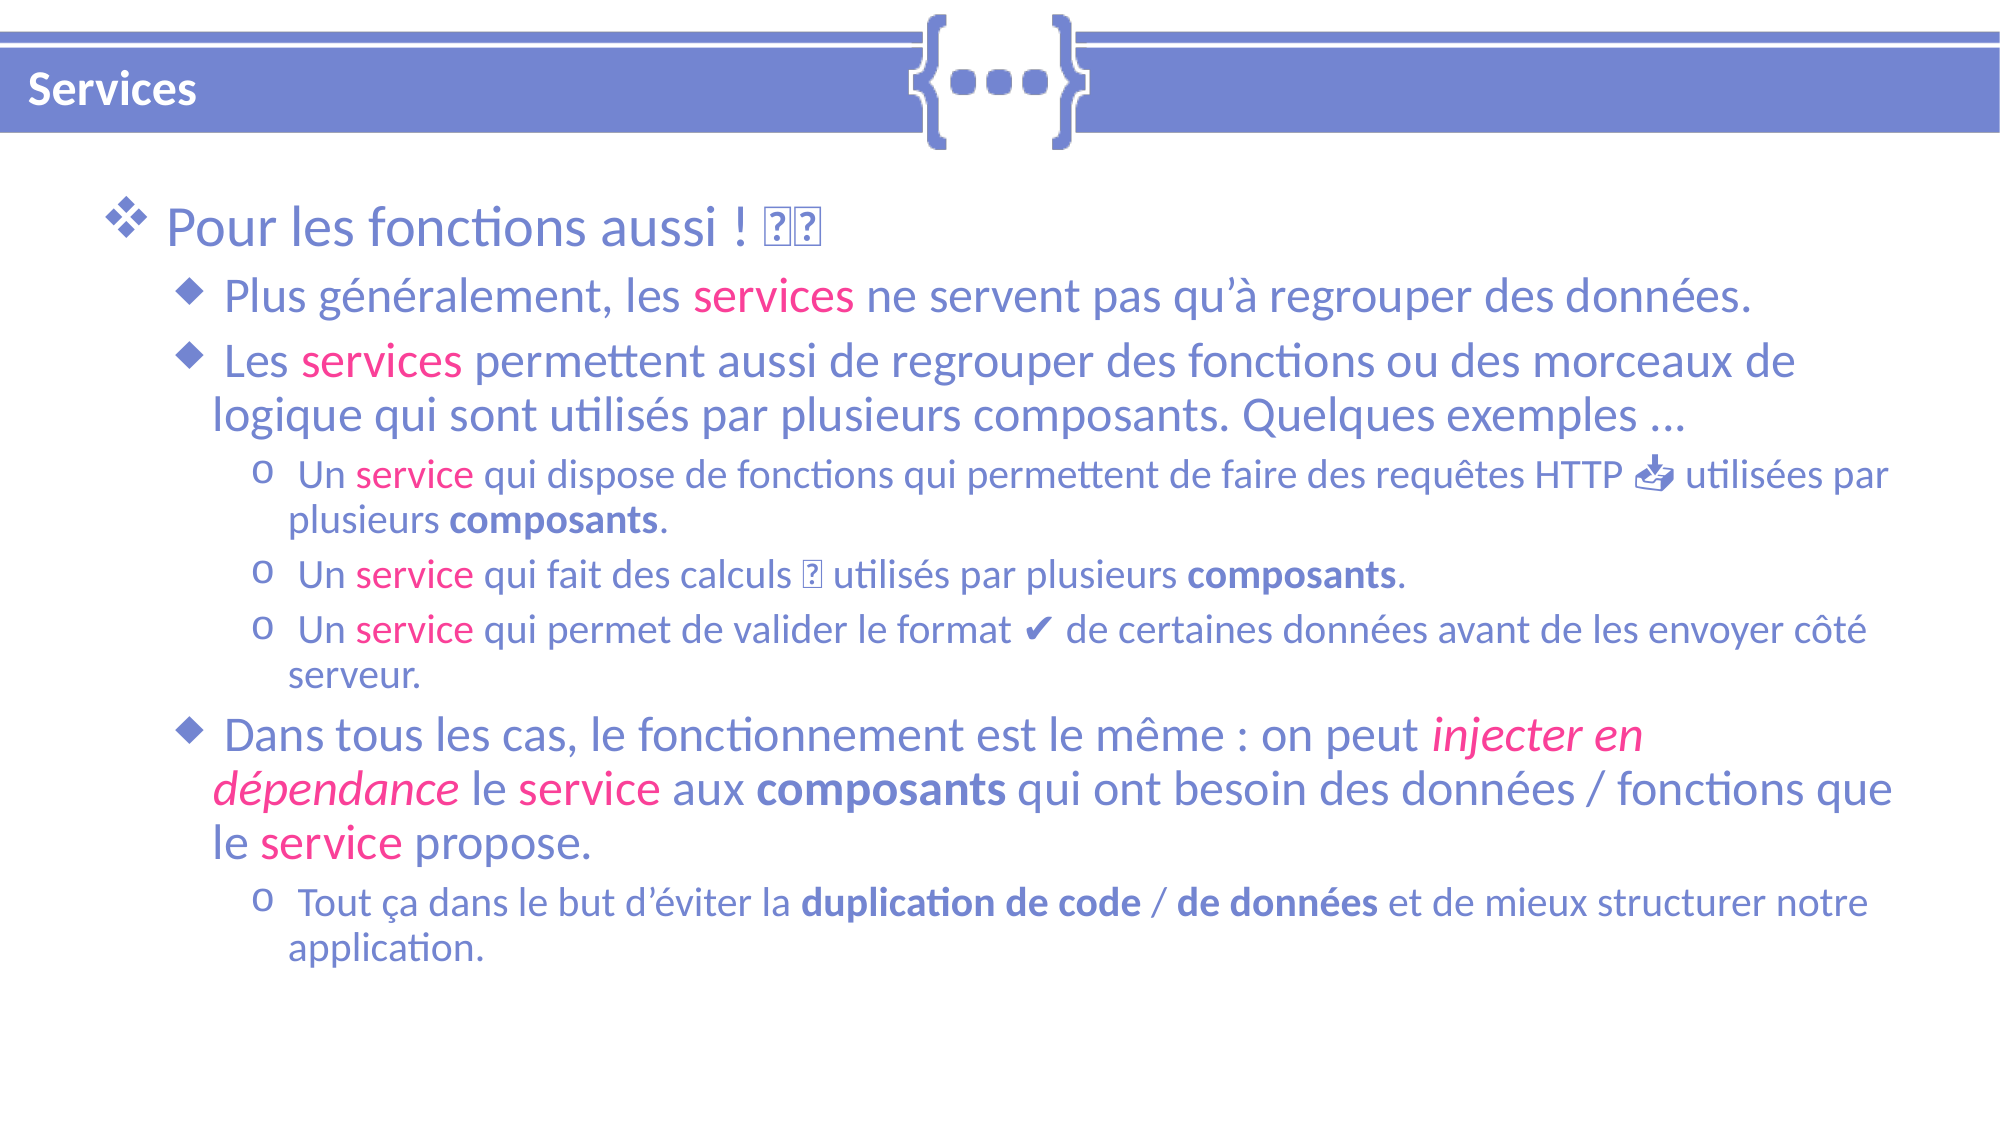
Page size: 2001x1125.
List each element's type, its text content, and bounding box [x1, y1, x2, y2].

title Services [12, 58, 913, 120]
picture [0, 4, 2000, 161]
list Pour les fonctions aussi ! 🧰🔩 Plus généralement, les services ne servent pas qu’à regrouper des données. Les services permettent aussi de regrouper des fonctions ou des morceaux de logique qui sont utilisés par plusieurs composants. Quelques exemples ... Un service qui dispose de fonctions qui permettent de faire des requêtes HTTP 📥 utilisées par plusieurs composants. Un service qui fait des calculs 📠 utilisés par plusieurs composants. Un service qui permet de valider le format ✔ de certaines données avant de les envoyer côté serveur. Dans tous les cas, le fonctionnement est le même : on peut injecter en dépendance le service aux composants qui ont besoin des données / fonctions que le service propose. Tout ça dans le but d’éviter la duplication de code / de données et de mieux structurer notre application. [85, 188, 1910, 1014]
